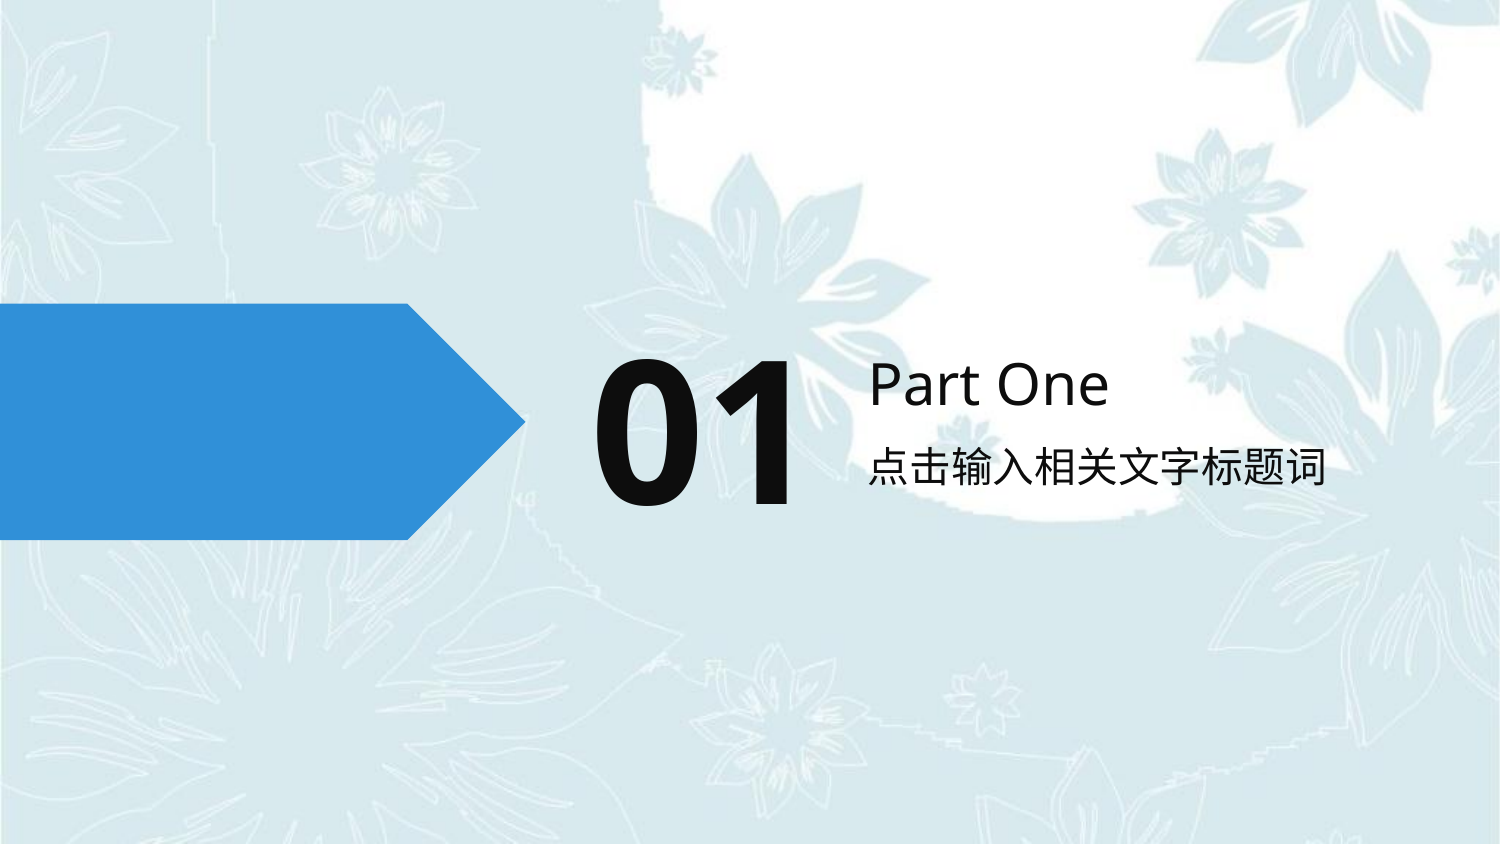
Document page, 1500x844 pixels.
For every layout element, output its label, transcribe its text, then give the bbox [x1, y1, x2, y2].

picture [0, 0, 1500, 844]
text_box [0, 301, 528, 543]
text_box 01 [575, 297, 835, 553]
text_box 点击输入相关文字标题词 [852, 433, 1353, 499]
text_box Part One [852, 339, 1125, 424]
